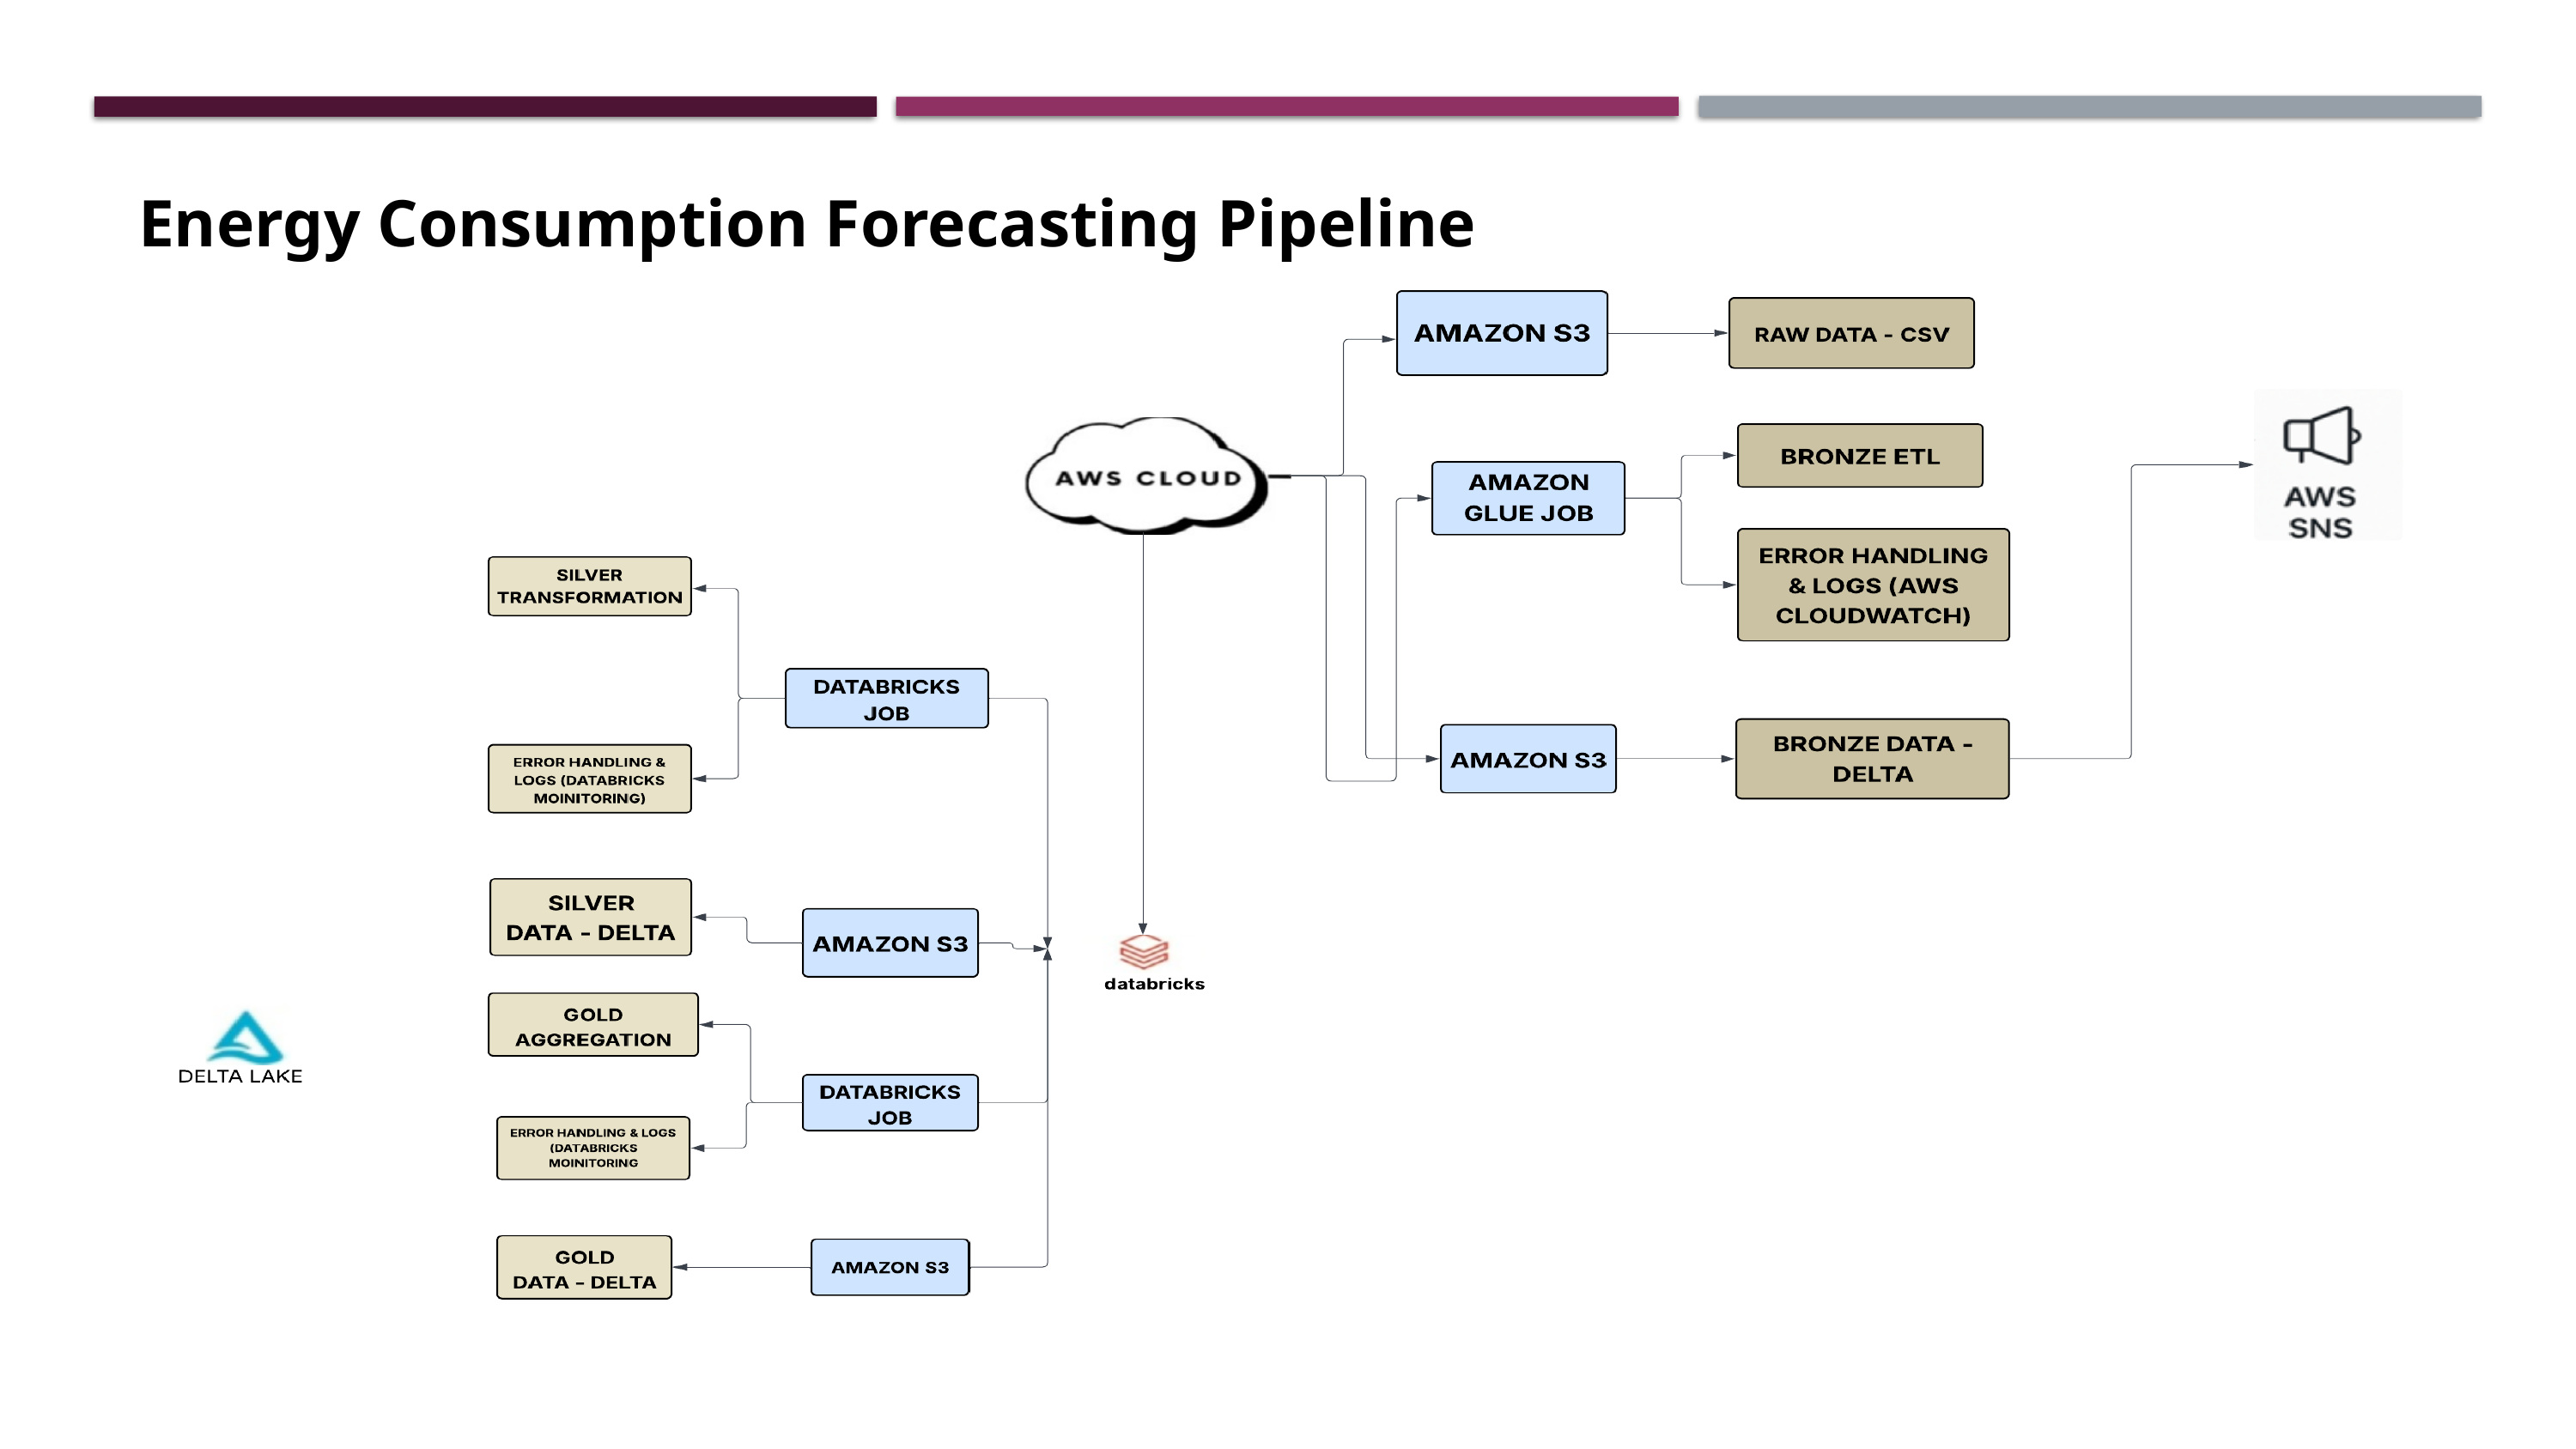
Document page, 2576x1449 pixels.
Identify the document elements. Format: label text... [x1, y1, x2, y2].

text_box Energy Consumption Forecasting Pipeline [0, 70, 1745, 266]
picture [138, 262, 2438, 1326]
